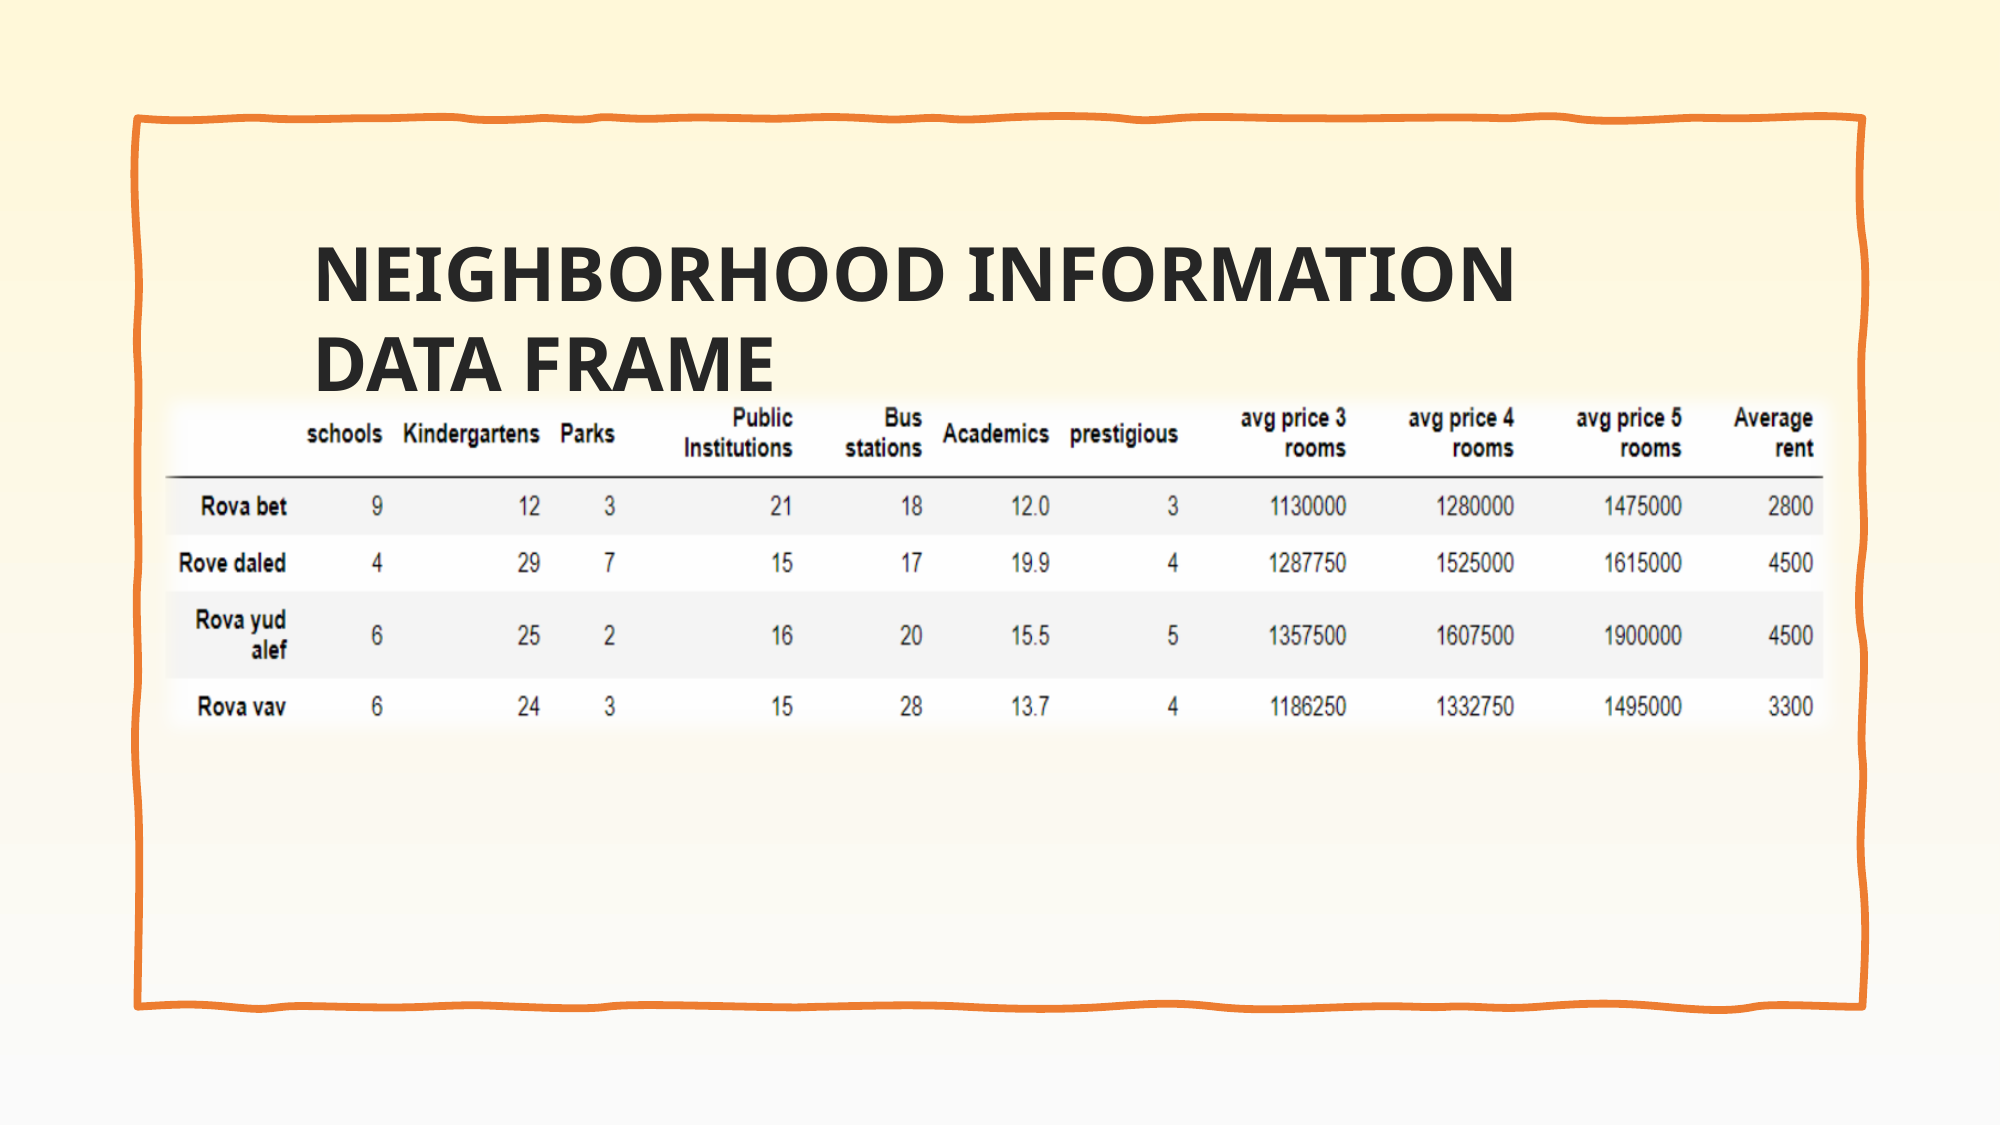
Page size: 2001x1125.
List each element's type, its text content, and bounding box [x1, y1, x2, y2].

text_box [133, 115, 1867, 1012]
text_box Neighborhood Information Data Frame [297, 219, 1701, 384]
text_box [0, 0, 2000, 1125]
picture [152, 384, 1846, 744]
